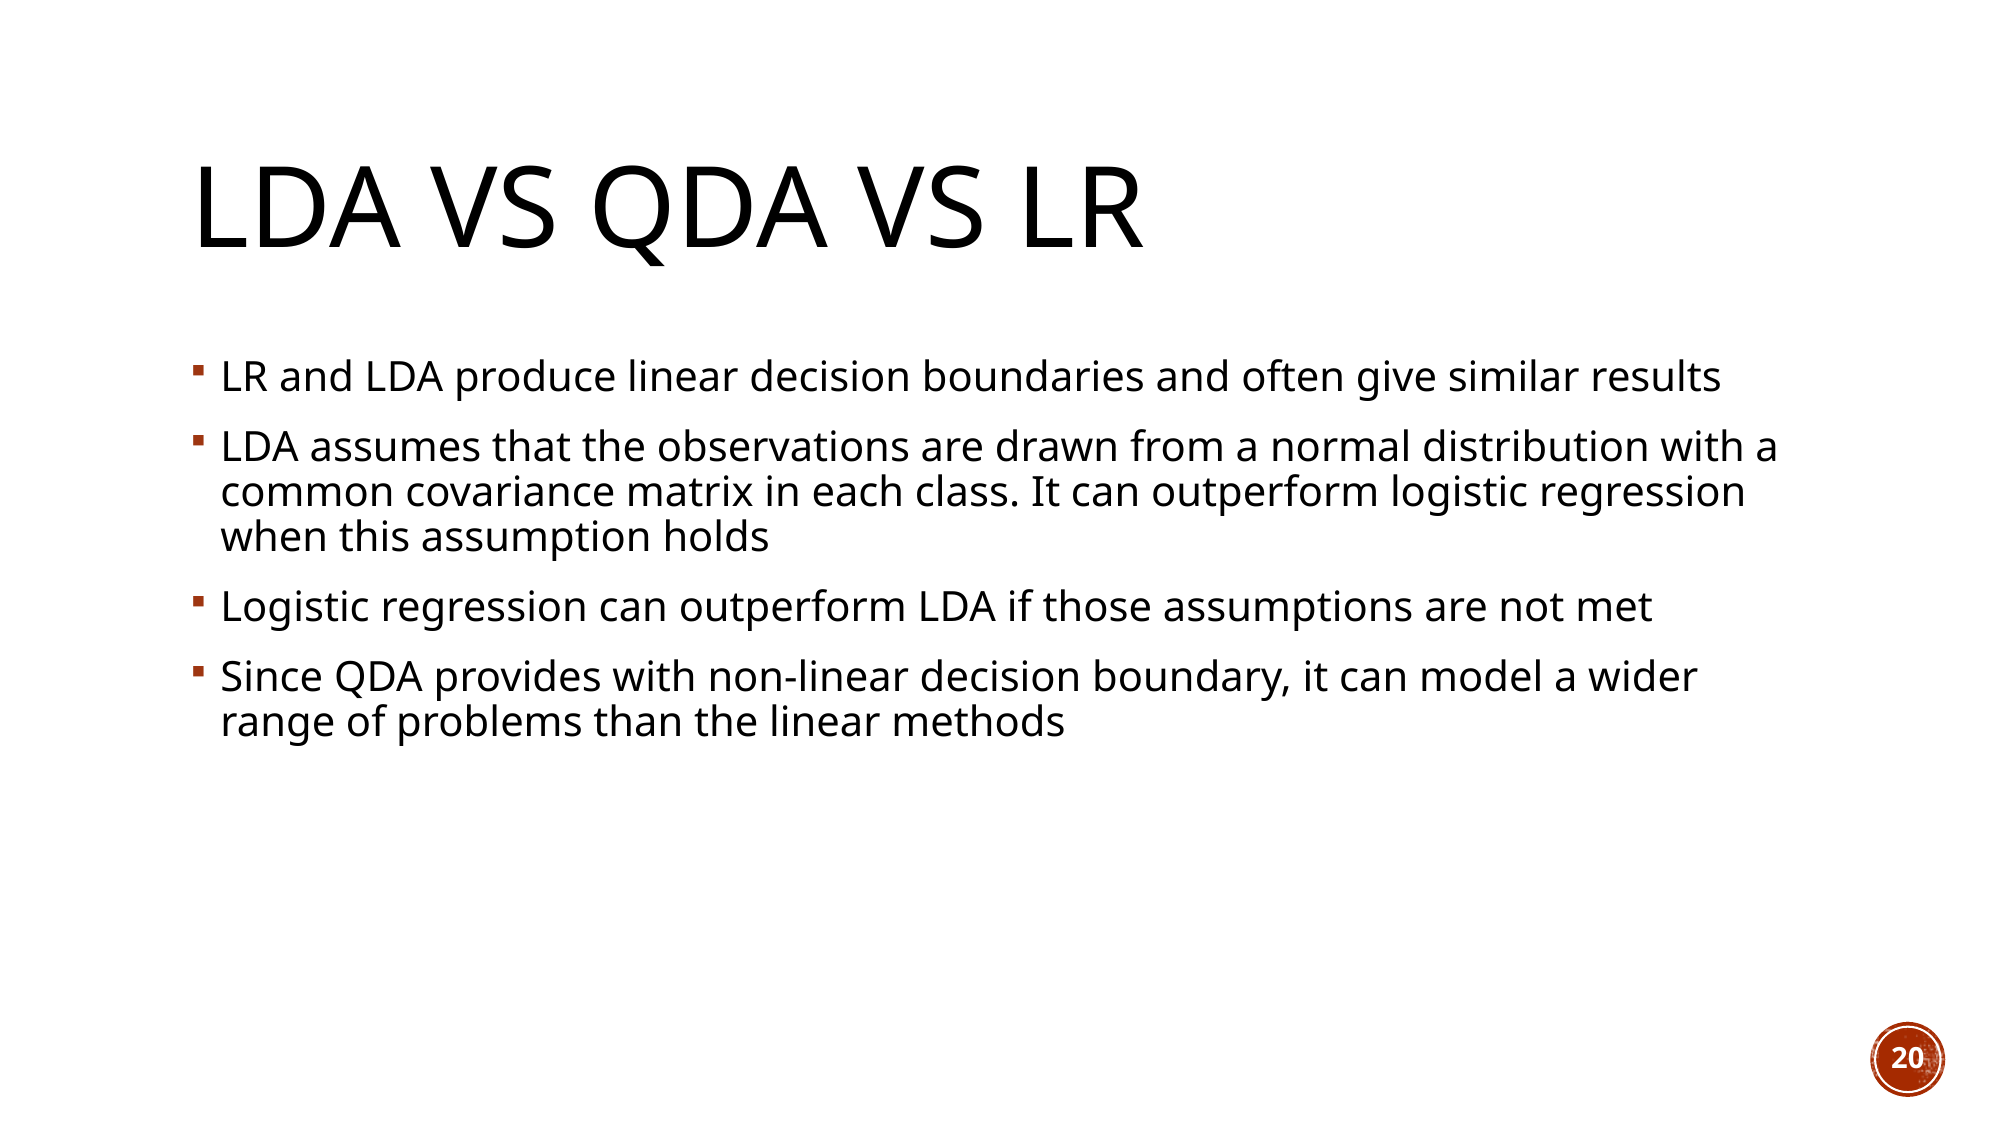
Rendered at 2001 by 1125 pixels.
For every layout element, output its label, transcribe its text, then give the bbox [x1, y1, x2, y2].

list LR and LDA produce linear decision boundaries and often give similar results LDA assumes that the observations are drawn from a normal distribution with a common covariance matrix in each class. It can outperform logistic regression when this assumption holds Logistic regression can outperform LDA if those assumptions are not met Since QDA provides with non-linear decision boundary, it can model a wider range of problems than the linear methods [175, 348, 1826, 1013]
slide_number 20 [1855, 1028, 1961, 1089]
title LDA vs QDA vs LR [175, 79, 1826, 344]
